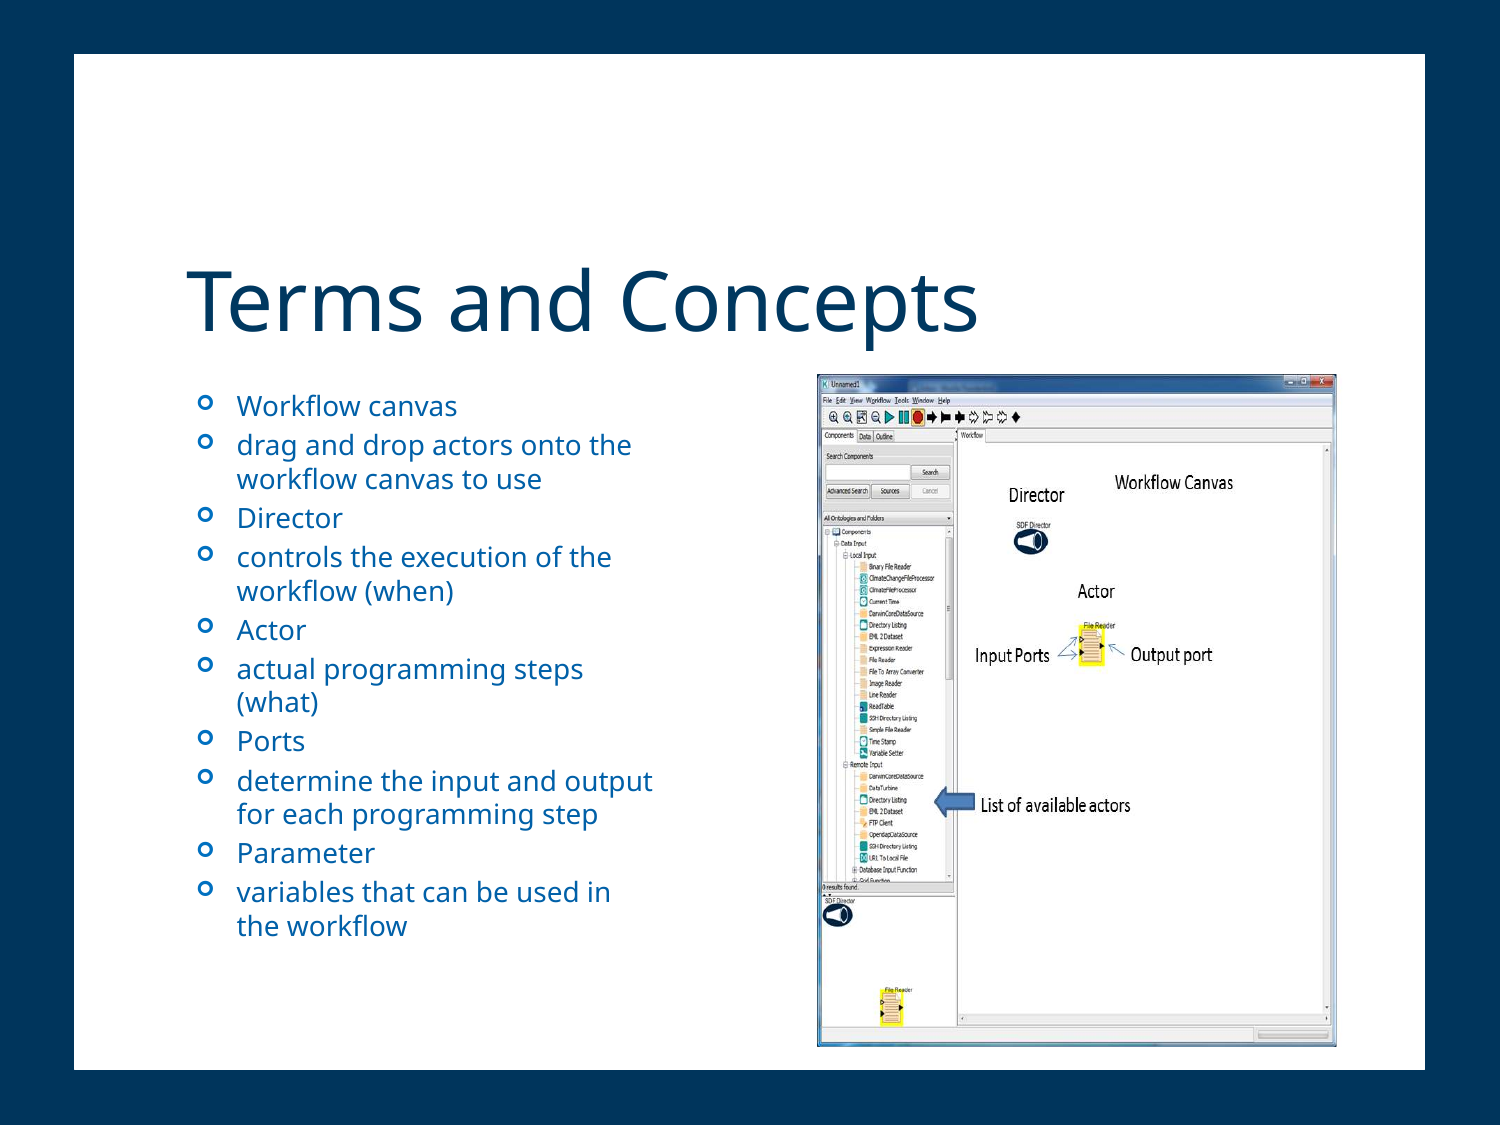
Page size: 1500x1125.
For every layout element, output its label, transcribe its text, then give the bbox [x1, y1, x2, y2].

picture [749, 374, 1420, 1047]
title Terms and Concepts [171, 168, 1324, 357]
list Workflow canvas drag and drop actors onto the workflow canvas to use Director controls the execution of the workflow (when) Actor actual programming steps (what) Ports determine the input and output for each programming step Parameter variables that can be used in the workflow [171, 381, 675, 957]
